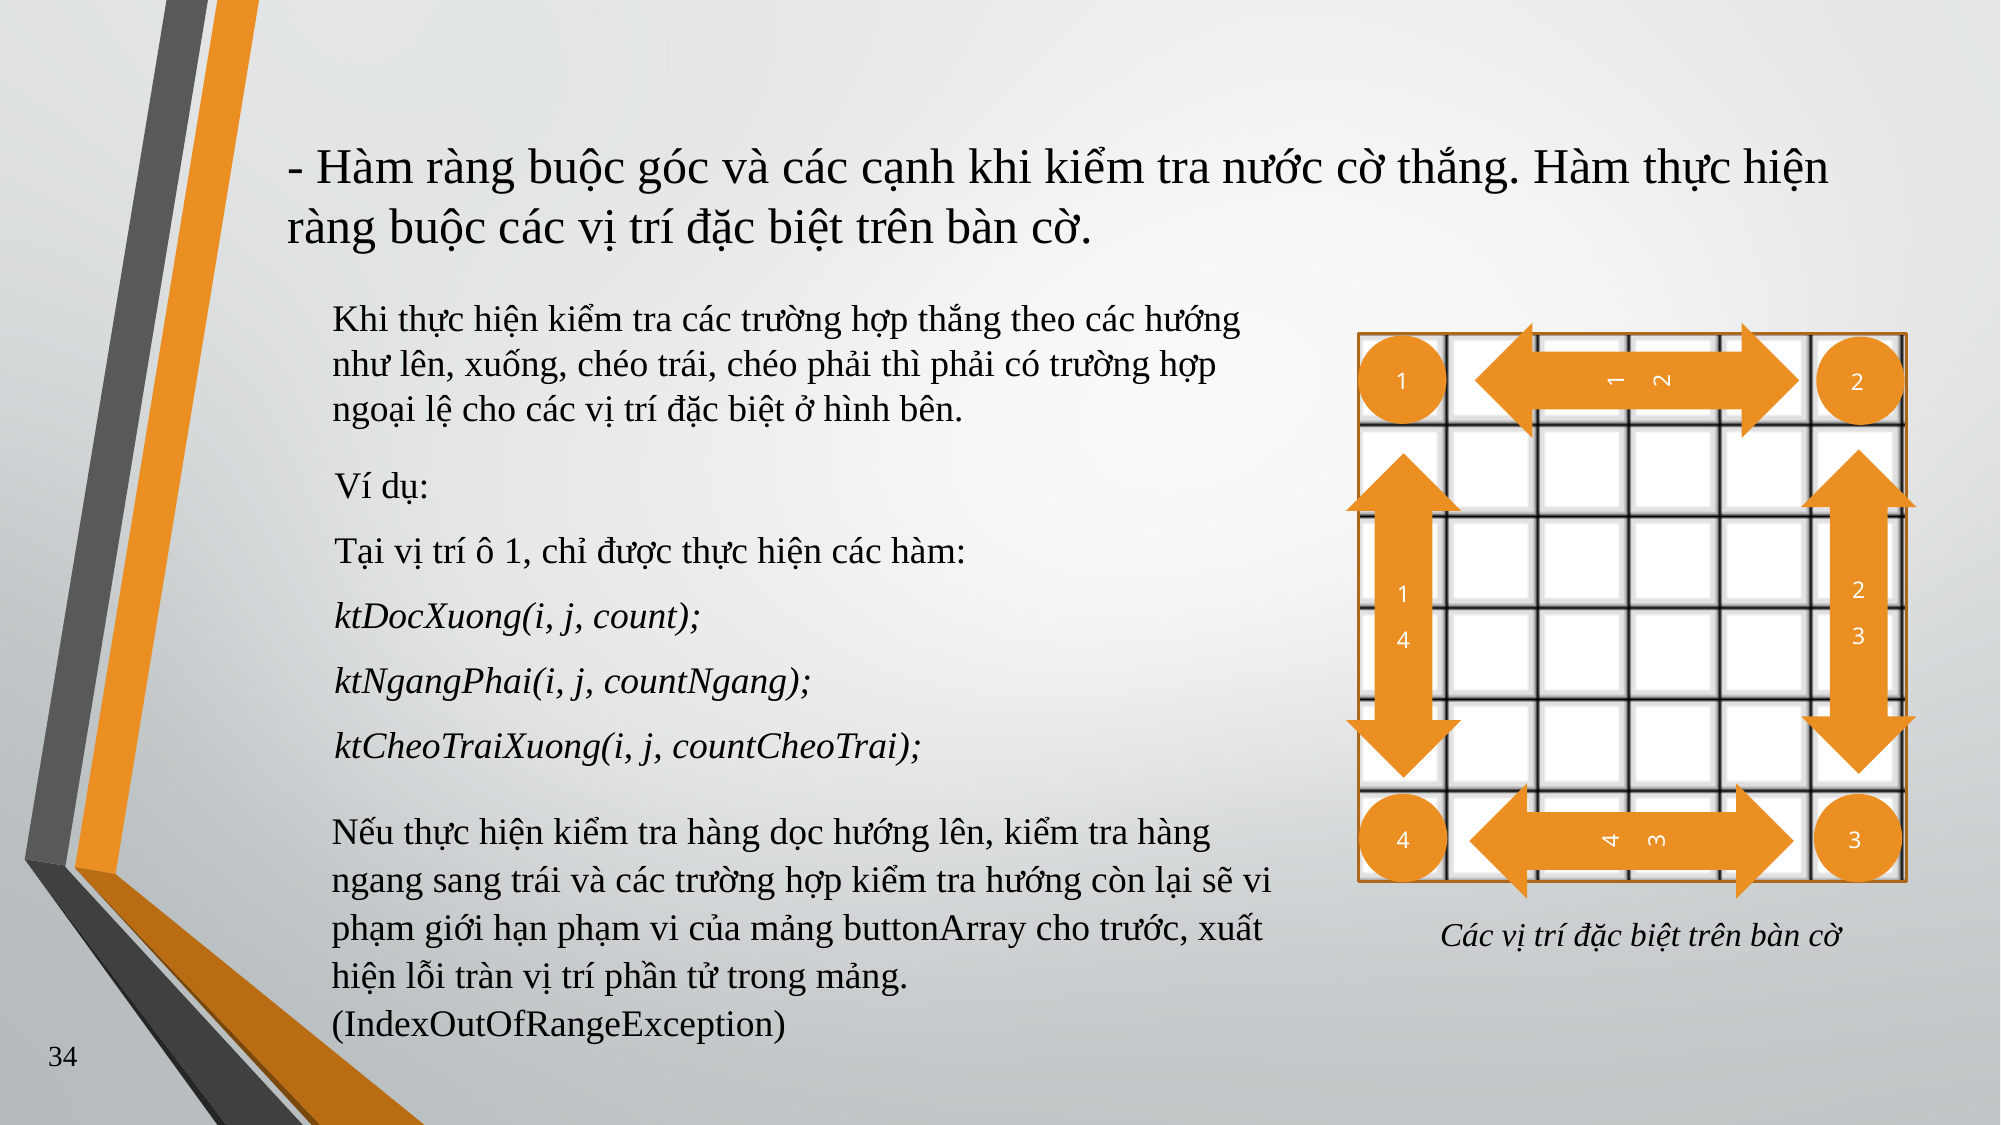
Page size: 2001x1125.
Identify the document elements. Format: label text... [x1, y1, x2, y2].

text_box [1345, 322, 1917, 962]
list - Hàm ràng buộc góc và các cạnh khi kiểm tra nước cờ thắng. Hàm thực hiện ràng buộc các vị trí đặc biệt trên bàn cờ. [273, 39, 1917, 348]
text_box Khi thực hiện kiểm tra các trường hợp thắng theo các hướng như lên, xuống, chéo trái, chéo phải thì phải có trường hợp ngoại lệ cho các vị trí đặc biệt ở hình bên. [317, 286, 1318, 437]
text_box Ví dụ: Tại vị trí ô 1, chỉ được thực hiện các hàm: ktDocXuong(i, j, count); ktNgangPhai(i, j, countNgang); ktCheoTraiXuong(i, j, countCheoTrai); [97, 450, 1086, 773]
slide_number 34 [17, 1025, 109, 1085]
text_box Nếu thực hiện kiểm tra hàng dọc hướng lên, kiểm tra hàng ngang sang trái và các trường hợp kiểm tra hướng còn lại sẽ vi phạm giới hạn phạm vi của mảng buttonArray cho trước, xuất hiện lỗi tràn vị trí phần tử trong mảng. (IndexOutOfRangeException) [95, 796, 1302, 1052]
